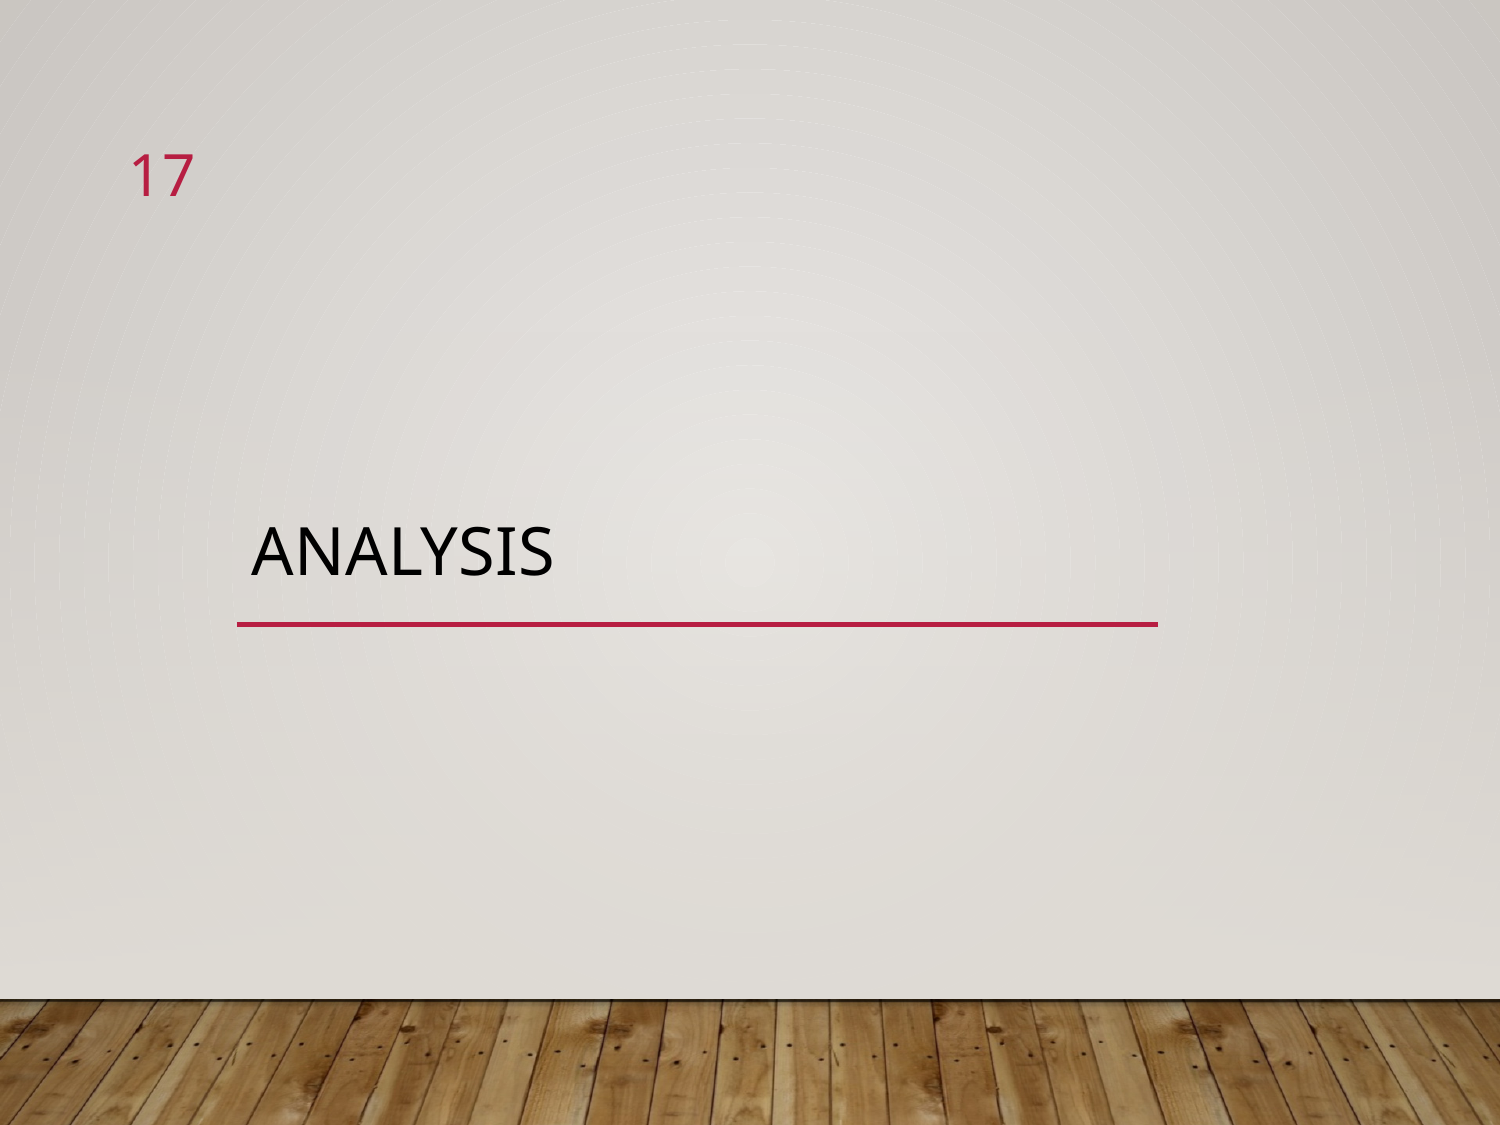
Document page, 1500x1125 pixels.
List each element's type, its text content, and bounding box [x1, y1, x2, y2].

slide_number 17 [80, 131, 211, 214]
picture [0, 999, 1500, 1125]
title analysis [236, 288, 1159, 598]
